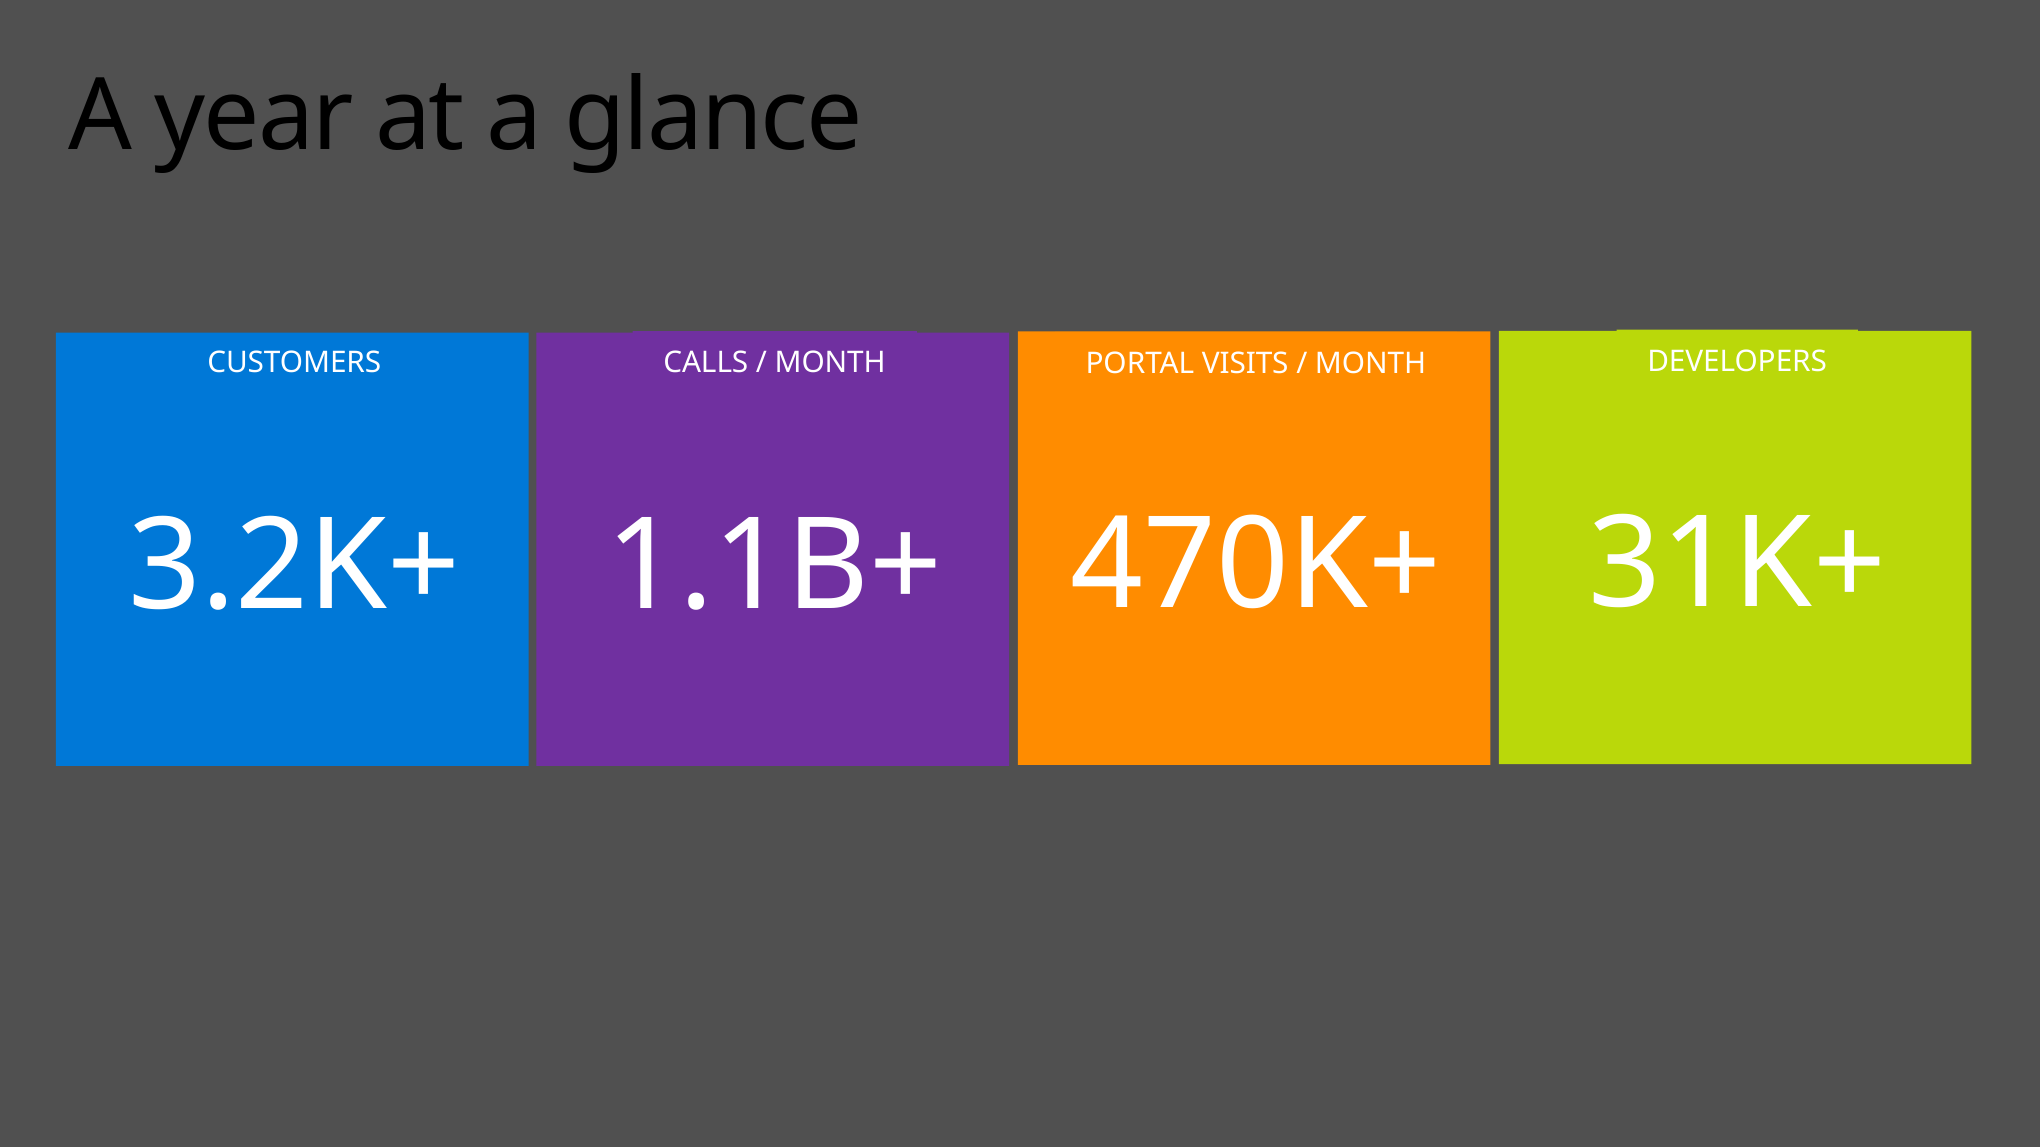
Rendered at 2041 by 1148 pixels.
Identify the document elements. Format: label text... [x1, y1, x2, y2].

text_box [536, 330, 1010, 767]
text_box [1498, 329, 1972, 765]
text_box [1017, 331, 1491, 766]
title A year at a glance [45, 48, 1996, 199]
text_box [55, 330, 529, 767]
